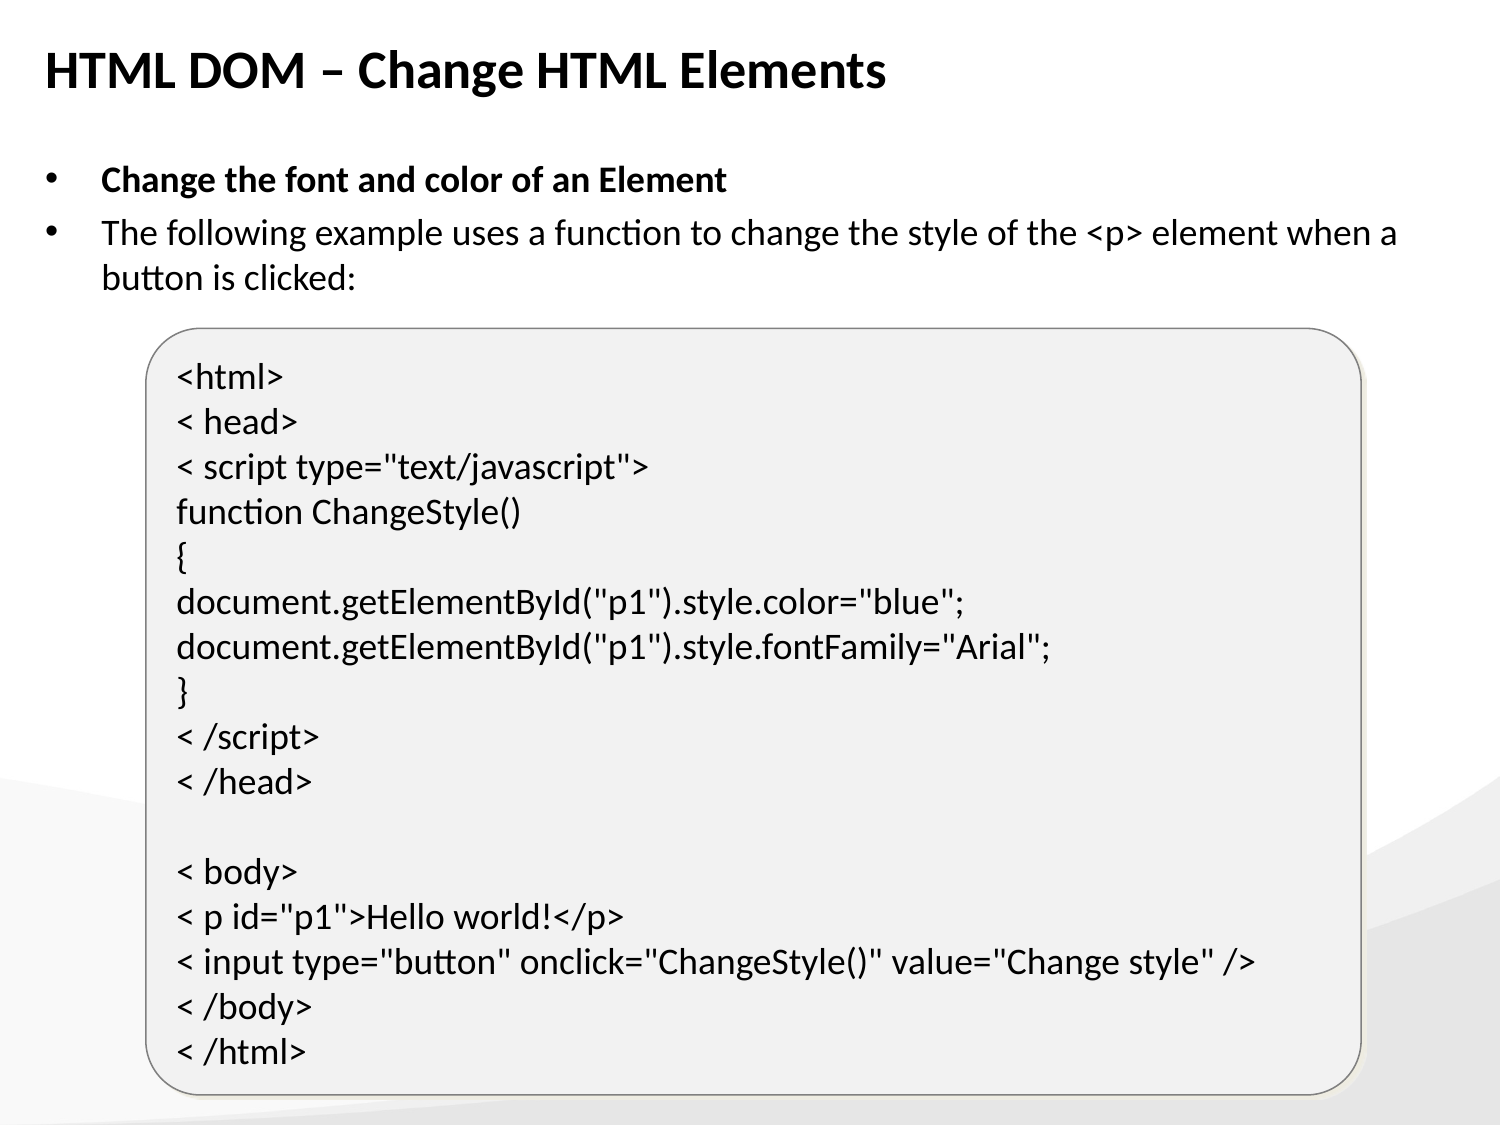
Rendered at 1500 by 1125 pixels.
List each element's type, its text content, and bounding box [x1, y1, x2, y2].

text_box <html> < head> < script type="text/javascript"> function ChangeStyle() { document.getElementById("p1").style.color="blue"; document.getElementById("p1").style.fontFamily="Arial"; } < /script> < /head> < body> < p id="p1">Hello world!</p> < input type="button" onclick="ChangeStyle()" value="Change style" /> < /body> < /html> [145, 328, 1362, 1095]
title HTML DOM – Change HTML Elements [29, 21, 1478, 114]
picture [0, 0, 1500, 1125]
list Change the font and color of an Element The following example uses a function to change the style of the <p> element when a button is clicked: [29, 147, 1478, 1012]
